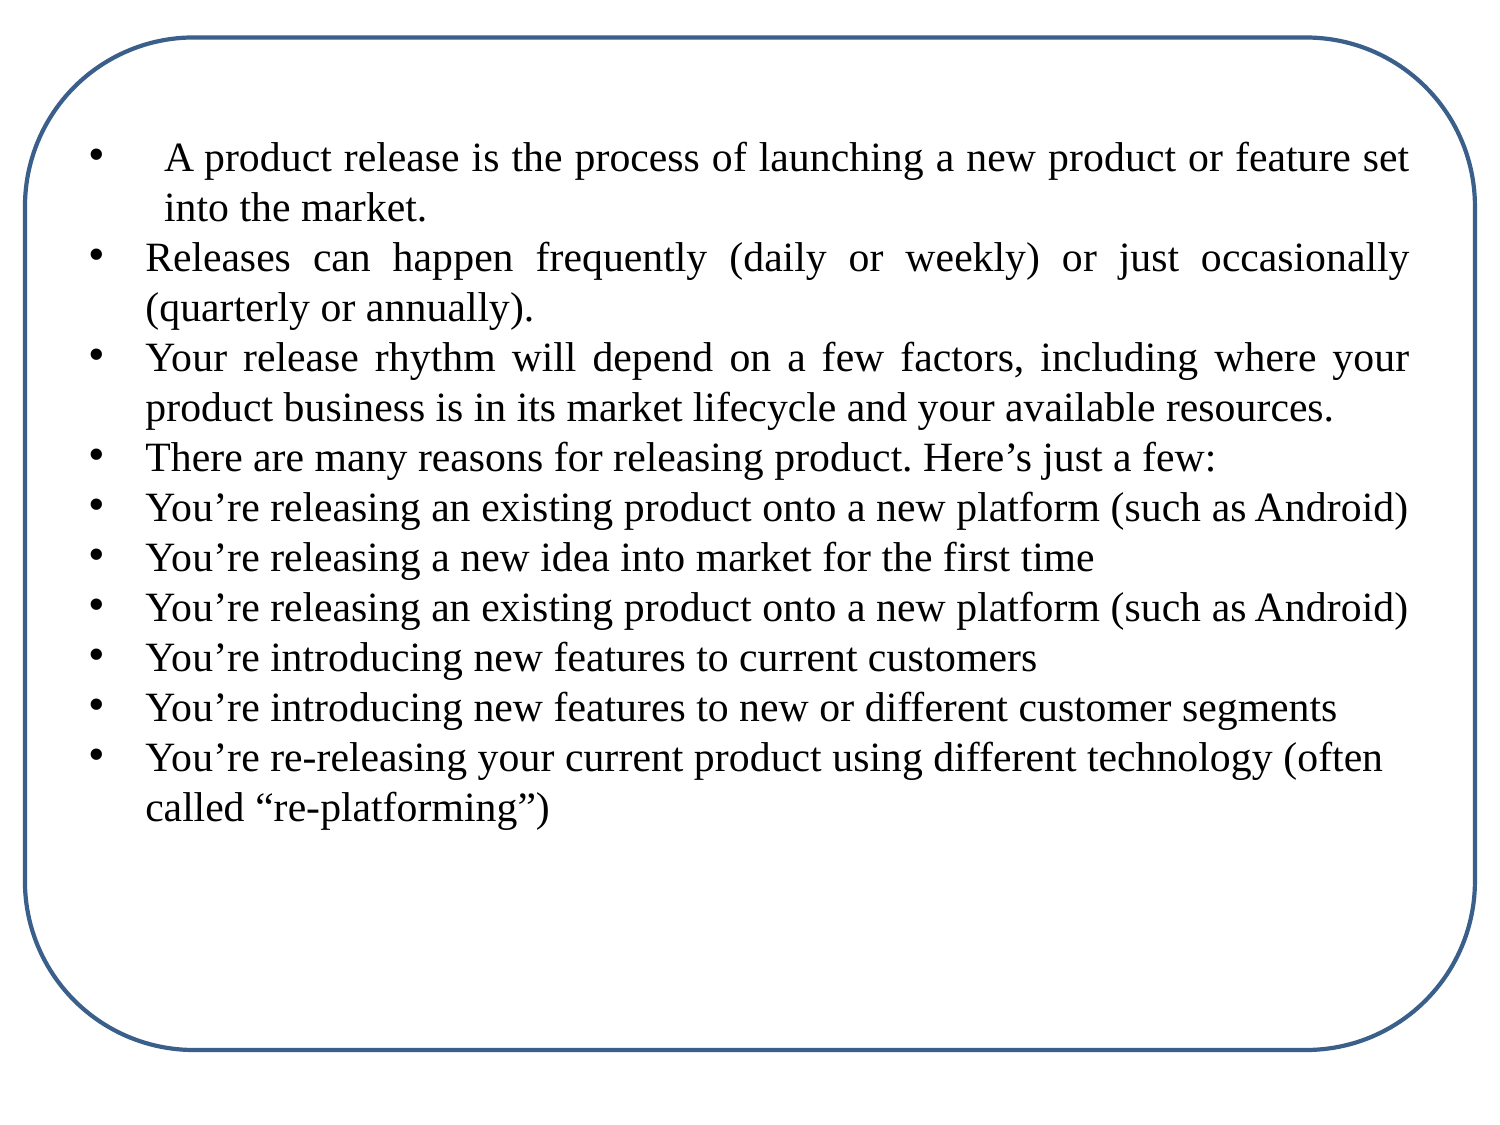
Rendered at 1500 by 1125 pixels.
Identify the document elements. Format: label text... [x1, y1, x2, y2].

text_box A product release is the process of launching a new product or feature set into the market. Releases can happen frequently (daily or weekly) or just occasionally (quarterly or annually). Your release rhythm will depend on a few factors, including where your product business is in its market lifecycle and your available resources. There are many reasons for releasing product. Here’s just a few: You’re releasing an existing product onto a new platform (such as Android) You’re releasing a new idea into market for the first time You’re releasing an existing product onto a new platform (such as Android) You’re introducing new features to current customers You’re introducing new features to new or different customer segments You’re re-releasing your current product using different technology (often called “re-platforming”) [22, 35, 1478, 1053]
